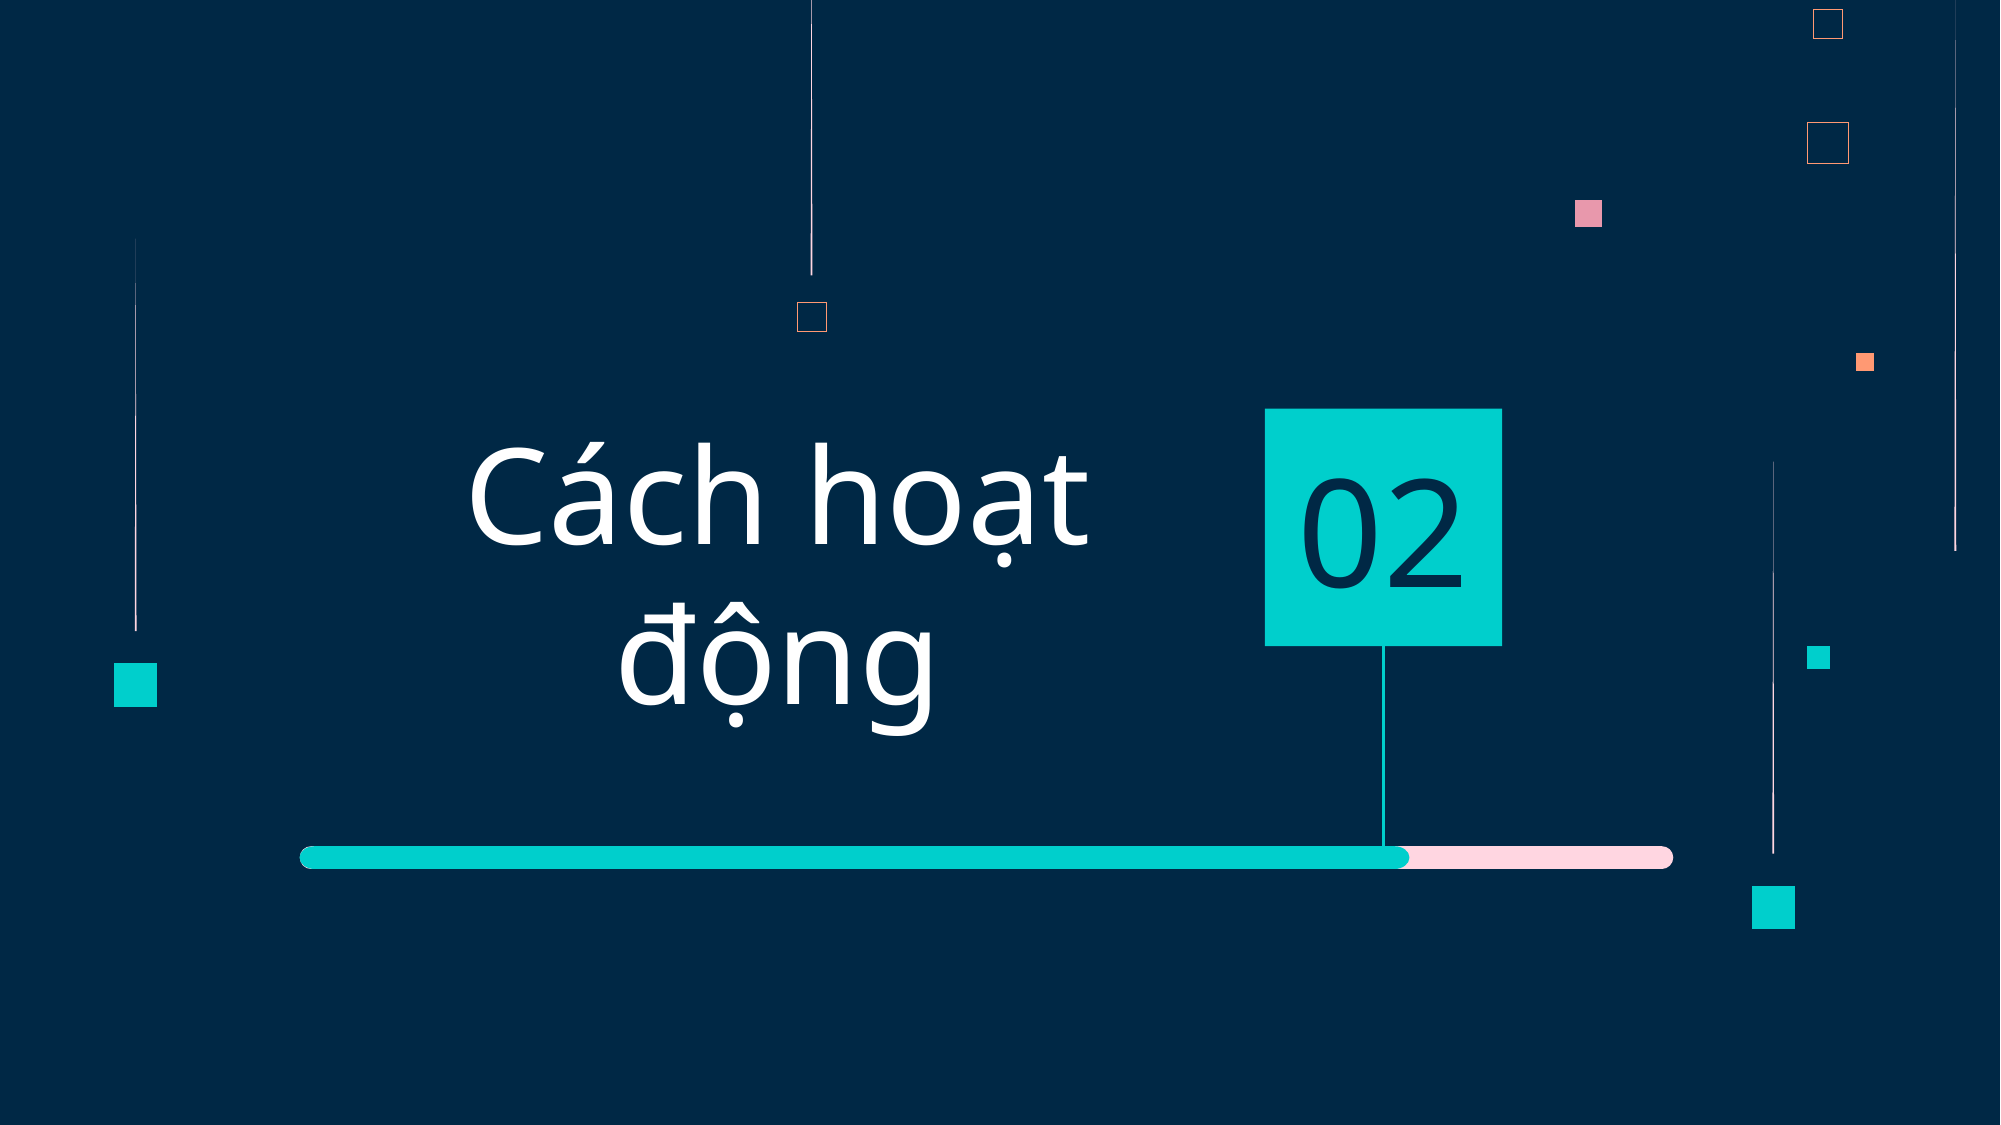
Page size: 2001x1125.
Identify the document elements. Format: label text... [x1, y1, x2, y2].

text_box [1264, 408, 1503, 647]
title 02 [1276, 464, 1491, 591]
title Cách hoạt động [397, 303, 1158, 752]
text_box [1400, 846, 1674, 869]
text_box [299, 846, 1410, 869]
